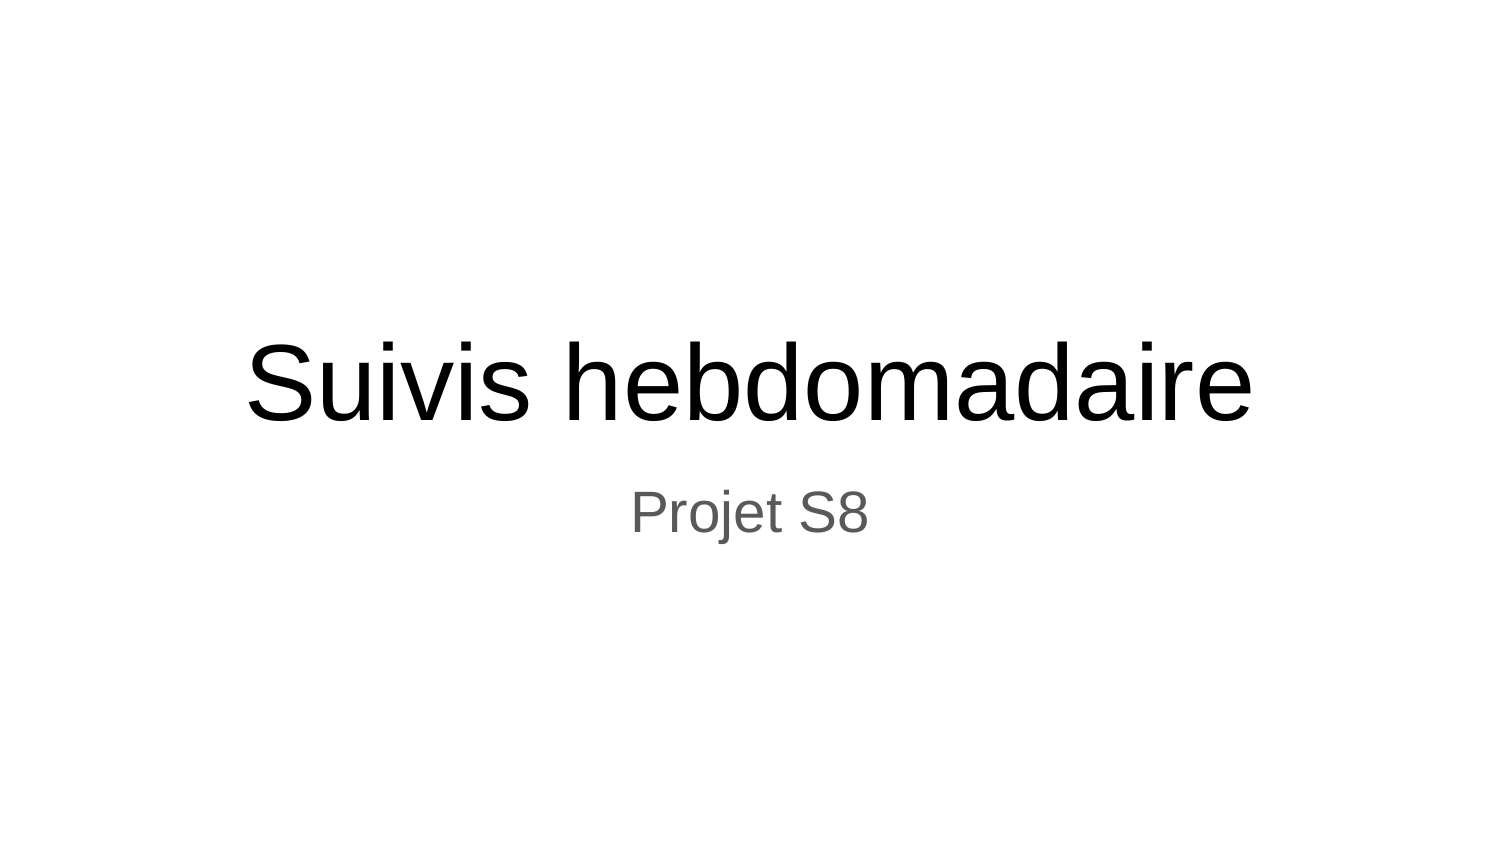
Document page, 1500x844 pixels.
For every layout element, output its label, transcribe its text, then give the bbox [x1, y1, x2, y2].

subtitle Projet S8 [51, 464, 1449, 595]
title Suivis hebdomadaire [51, 122, 1449, 459]
